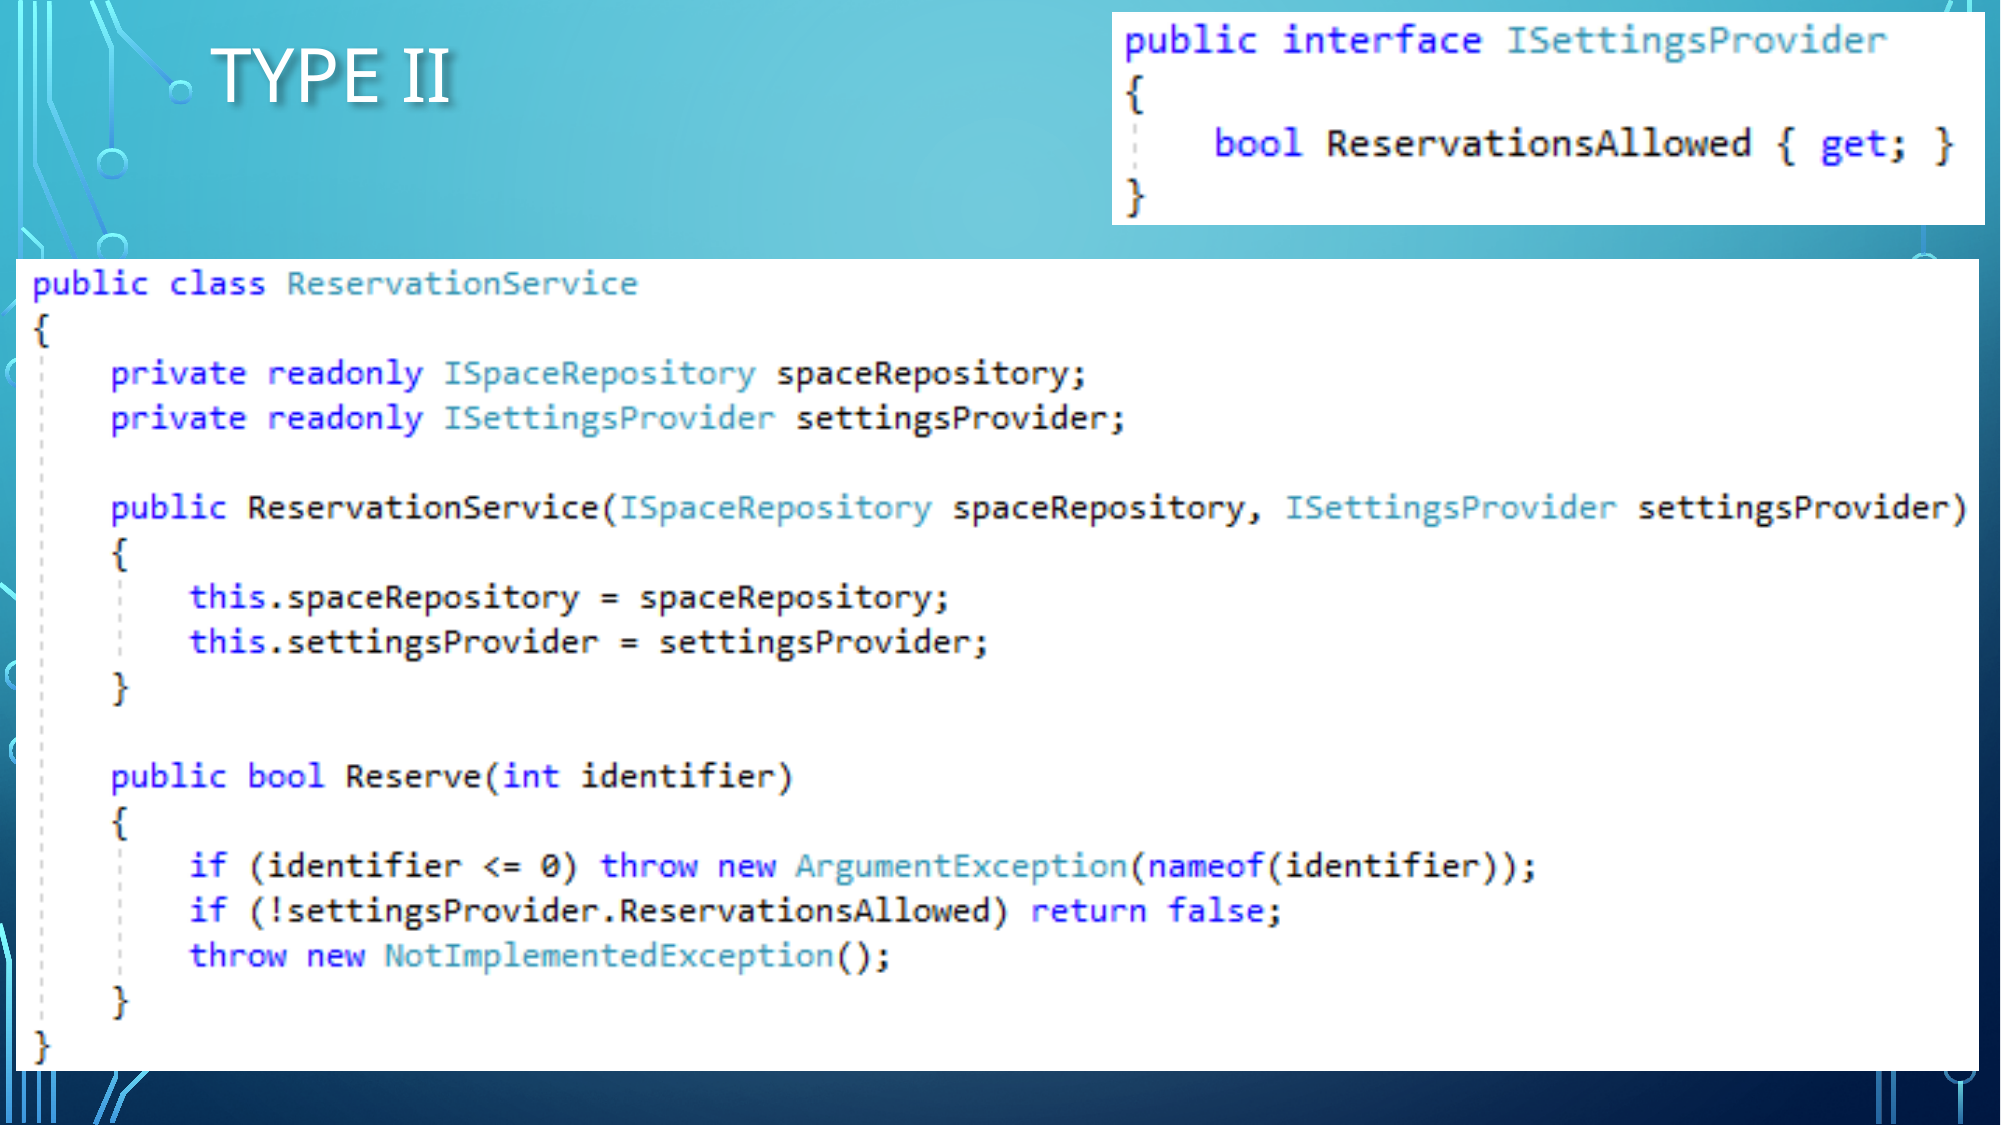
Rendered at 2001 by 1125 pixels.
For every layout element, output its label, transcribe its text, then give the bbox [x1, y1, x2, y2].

picture [1112, 12, 1985, 225]
title Type II [195, 24, 1112, 133]
picture [15, 259, 1980, 1071]
